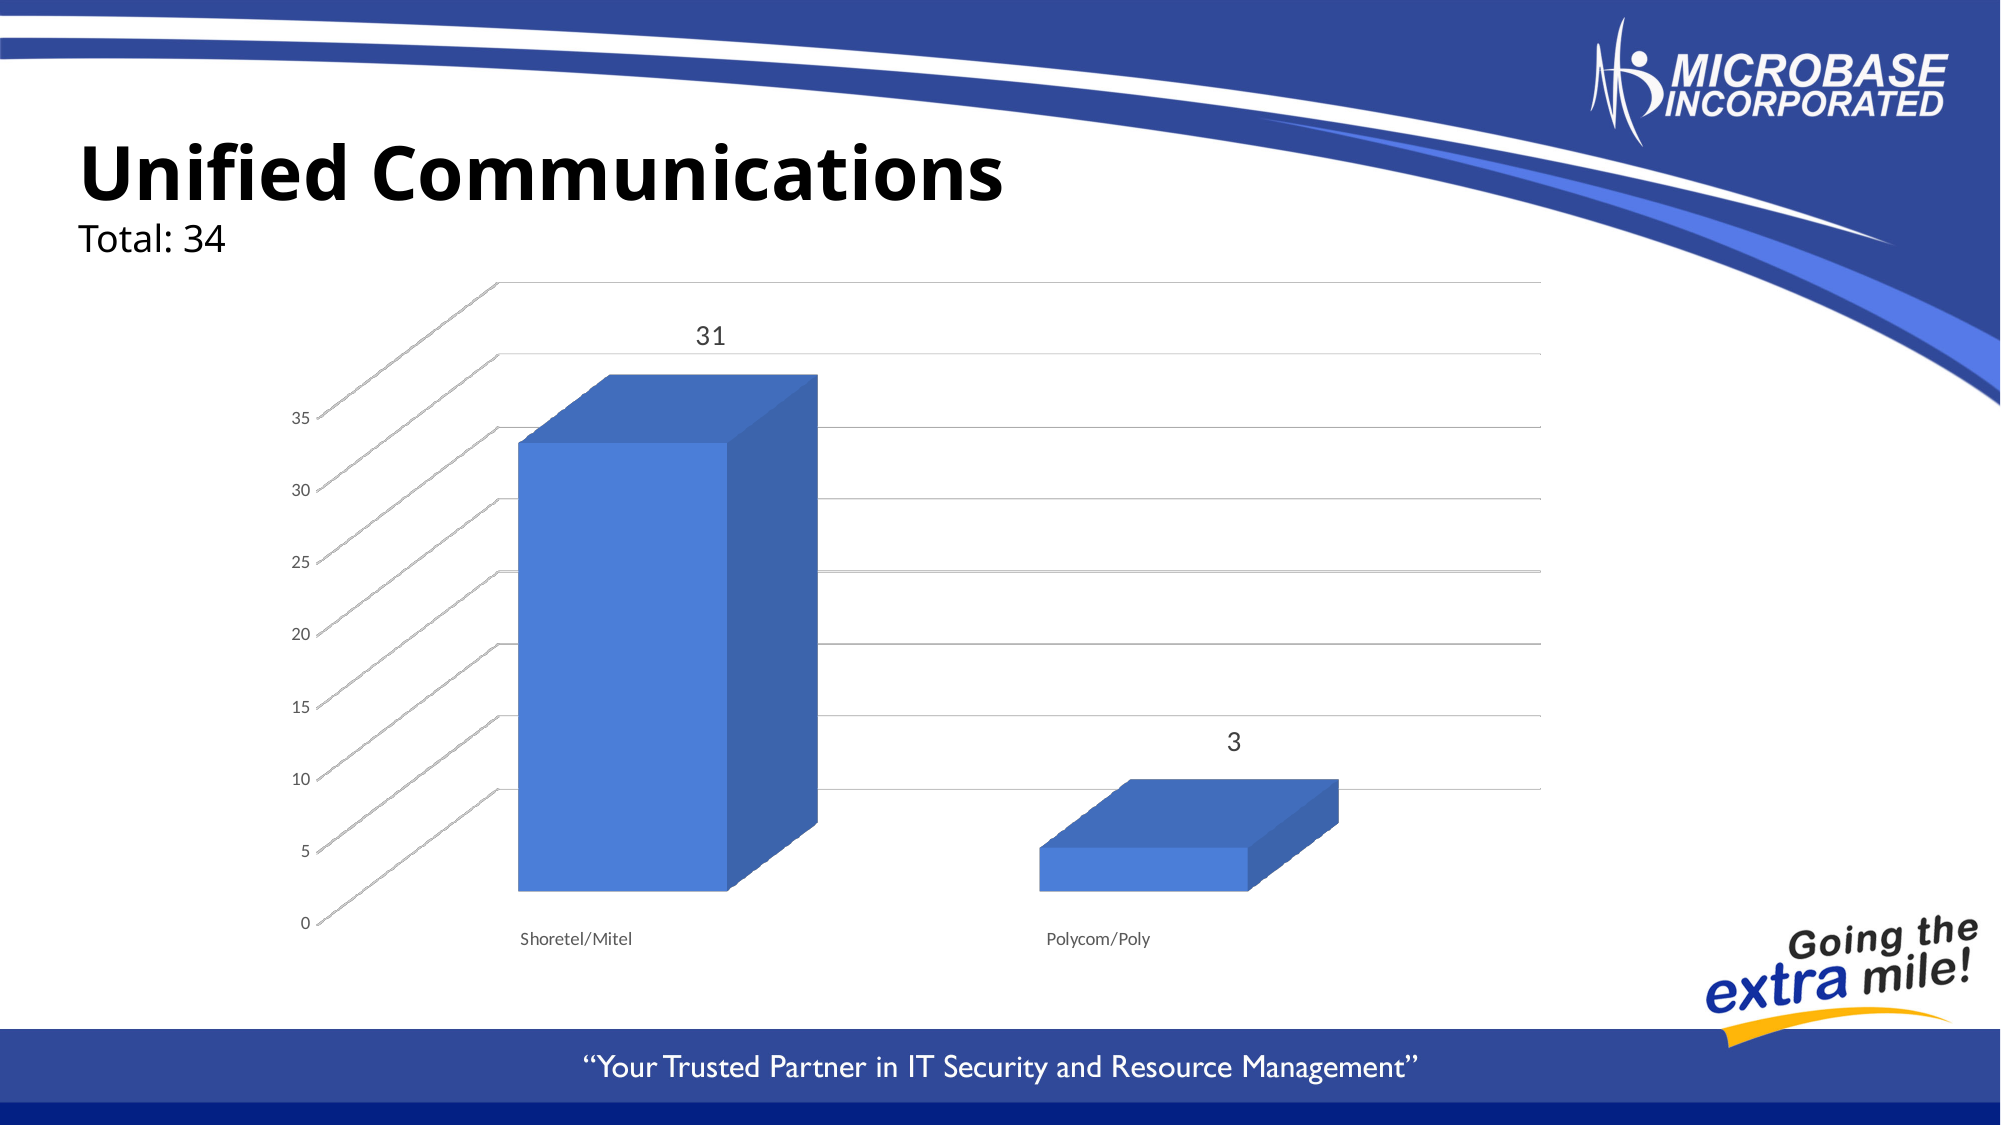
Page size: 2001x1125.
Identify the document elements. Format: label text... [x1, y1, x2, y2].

picture [0, 0, 2001, 1125]
text_box Unified Communications Total: 34 [63, 117, 1021, 268]
chart [264, 269, 1569, 964]
